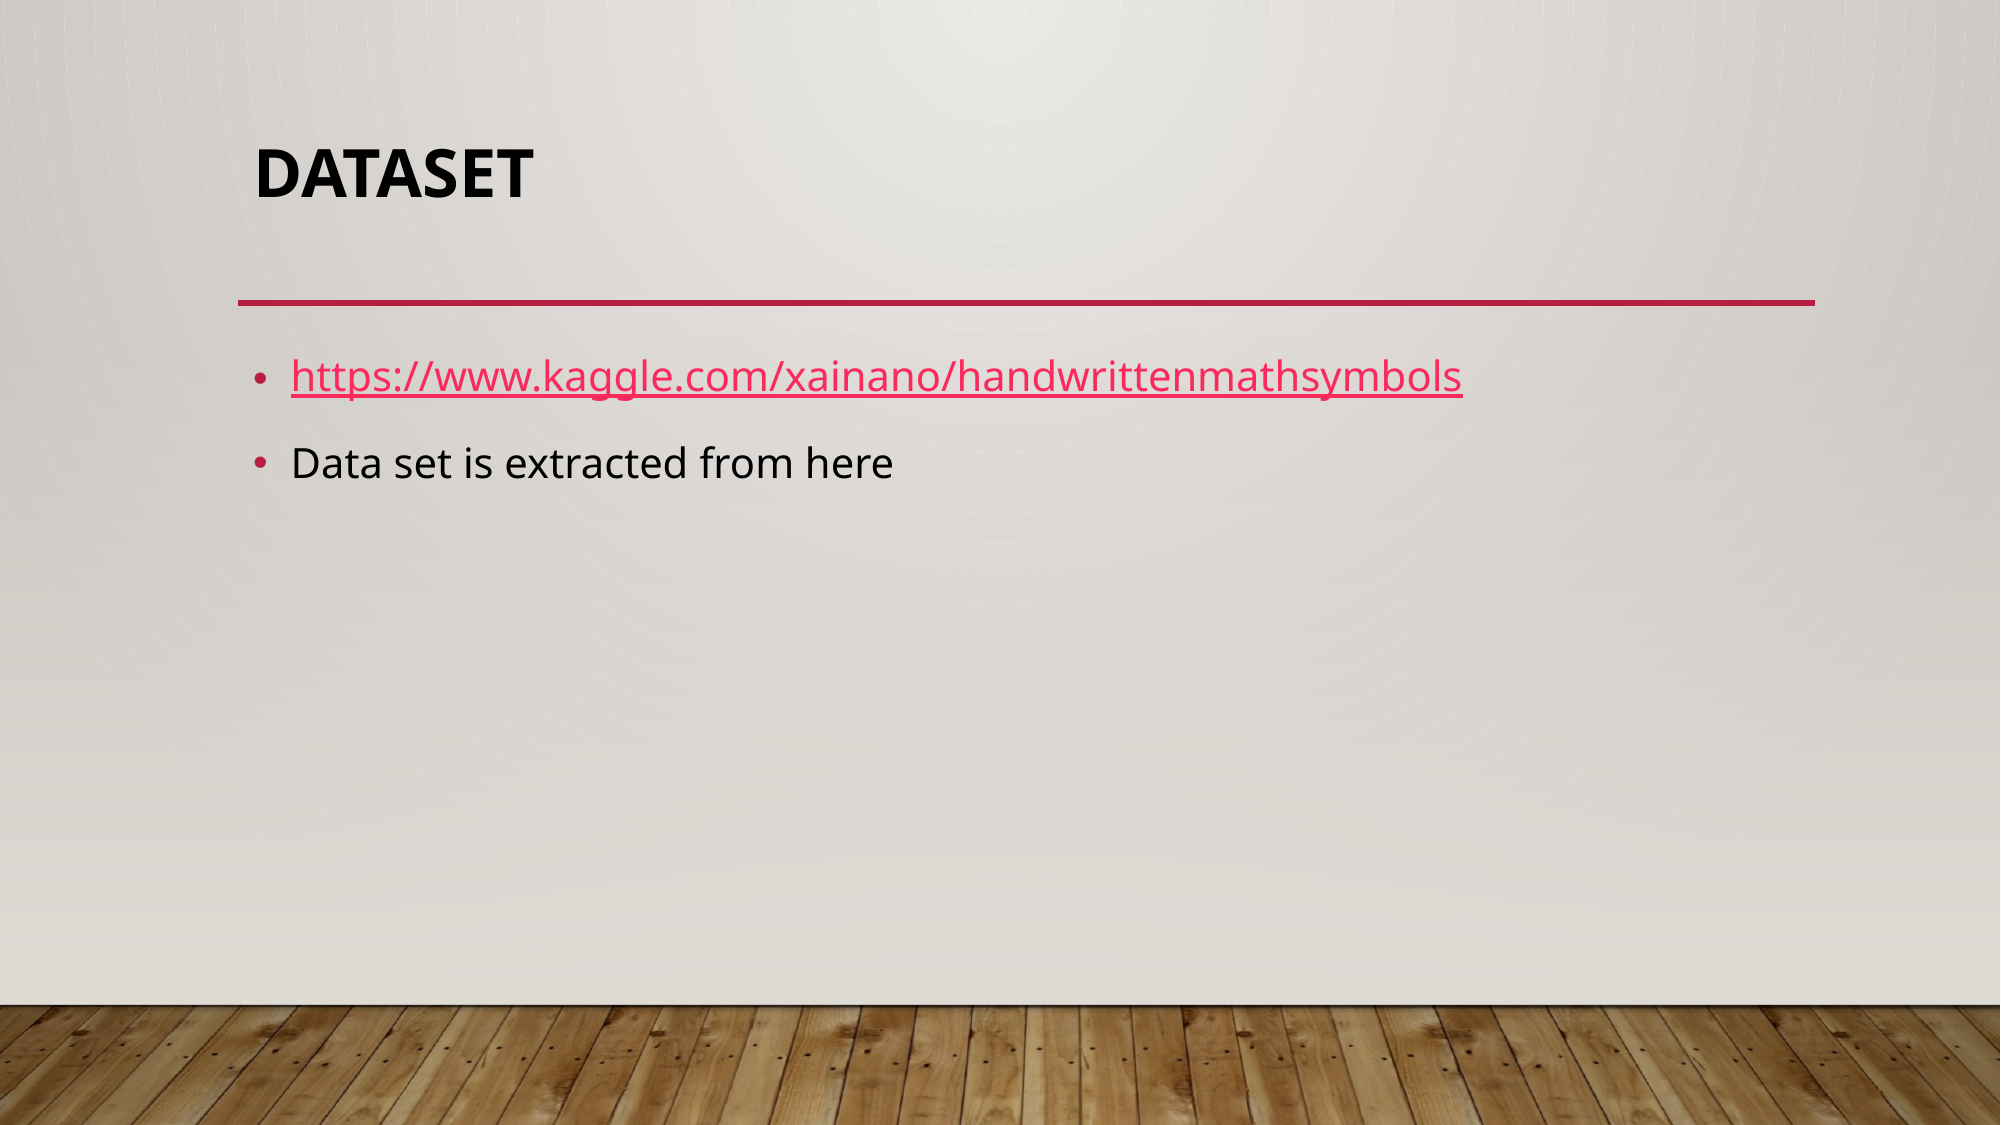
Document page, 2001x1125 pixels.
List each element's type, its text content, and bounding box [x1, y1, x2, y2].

list https://www.kaggle.com/xainano/handwrittenmathsymbols Data set is extracted from here [238, 330, 1814, 897]
picture [0, 1005, 2000, 1125]
title DATASET [238, 131, 1814, 305]
